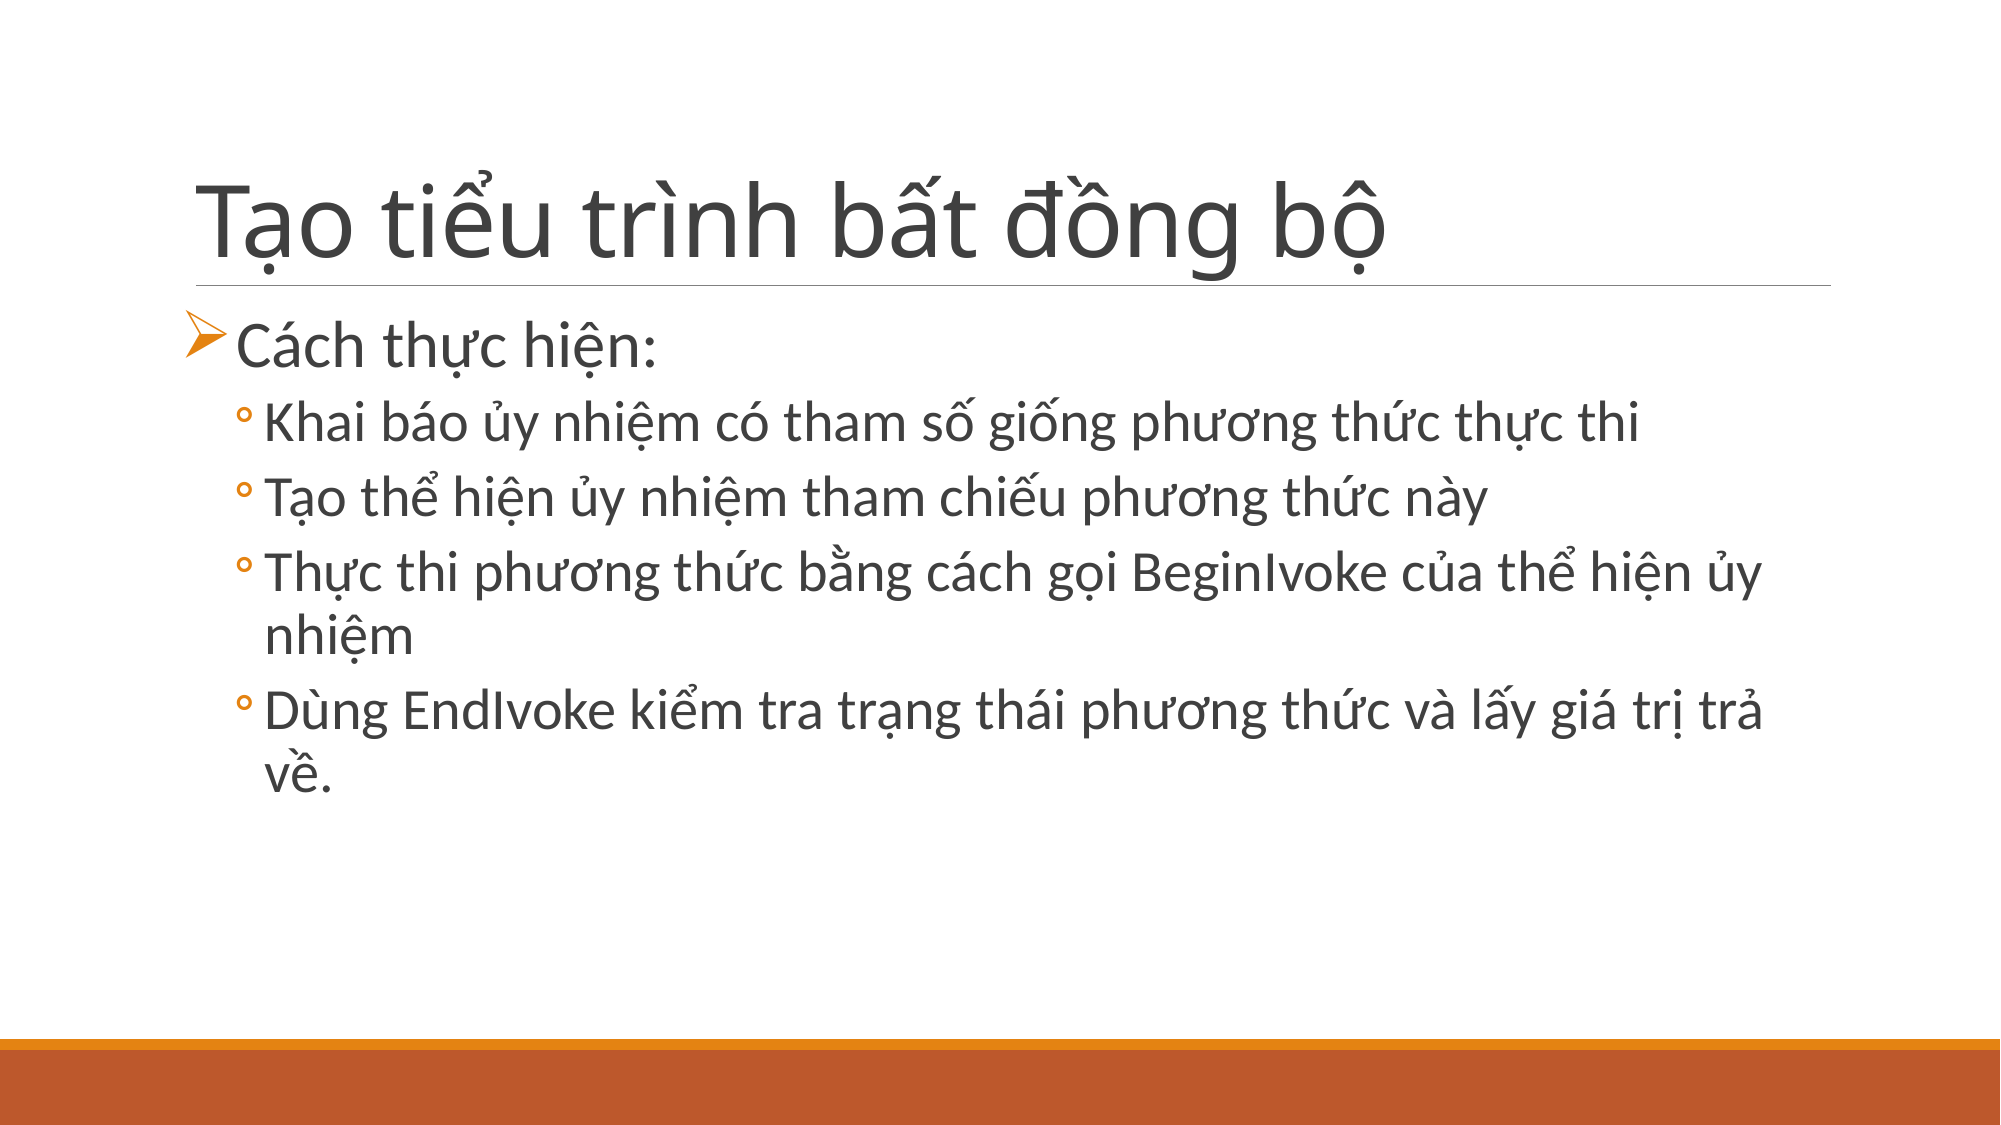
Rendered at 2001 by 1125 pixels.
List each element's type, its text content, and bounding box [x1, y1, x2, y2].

list Cách thực hiện: Khai báo ủy nhiệm có tham số giống phương thức thực thi Tạo thể hiện ủy nhiệm tham chiếu phương thức này Thực thi phương thức bằng cách gọi BeginIvoke của thể hiện ủy nhiệm Dùng EndIvoke kiểm tra trạng thái phương thức và lấy giá trị trả về. [180, 302, 1830, 963]
title Tạo tiểu trình bất đồng bộ [180, 47, 1830, 285]
